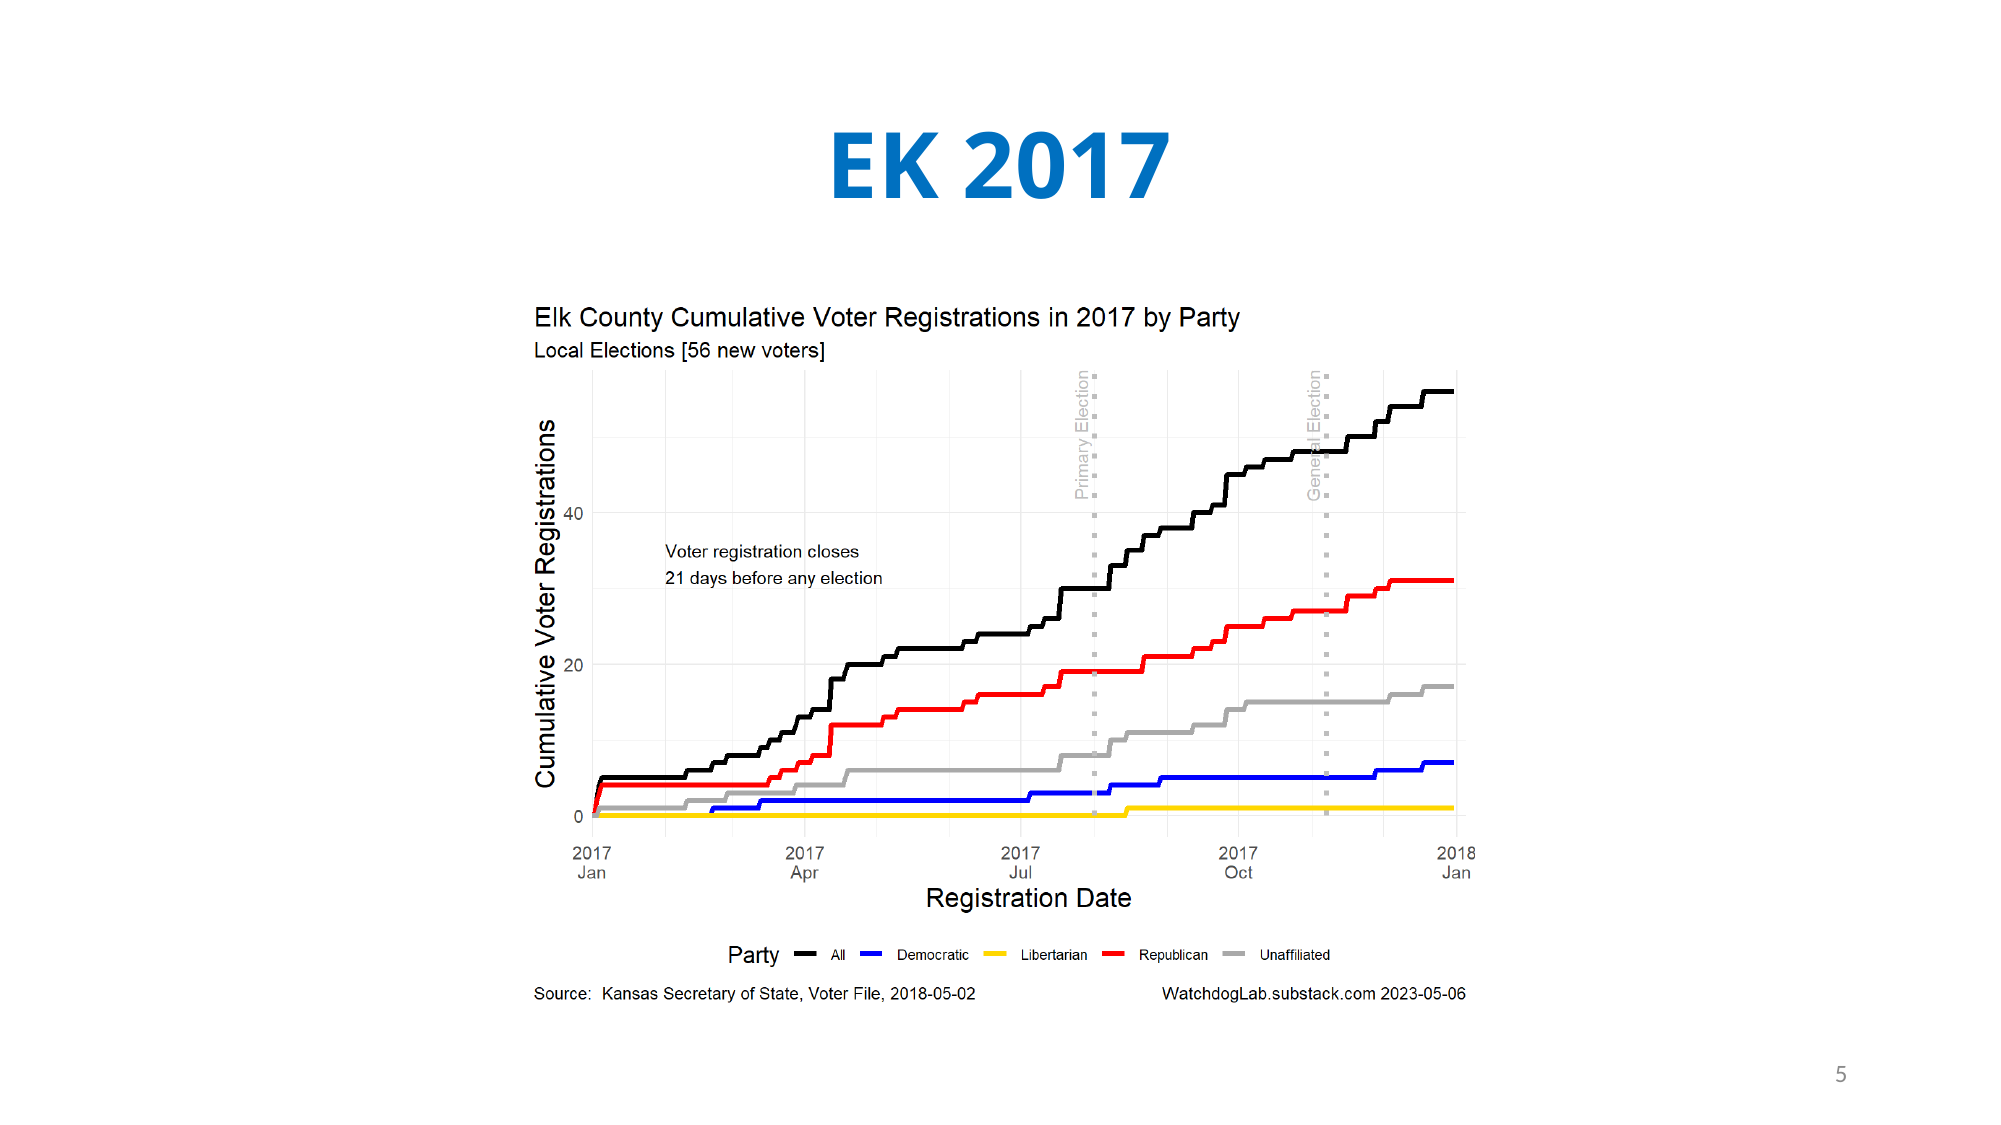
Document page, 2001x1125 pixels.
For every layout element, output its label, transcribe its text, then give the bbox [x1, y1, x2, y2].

picture [524, 297, 1475, 1011]
slide_number ‹#› [1412, 1042, 1863, 1103]
title EK 2017 [137, 59, 1863, 278]
